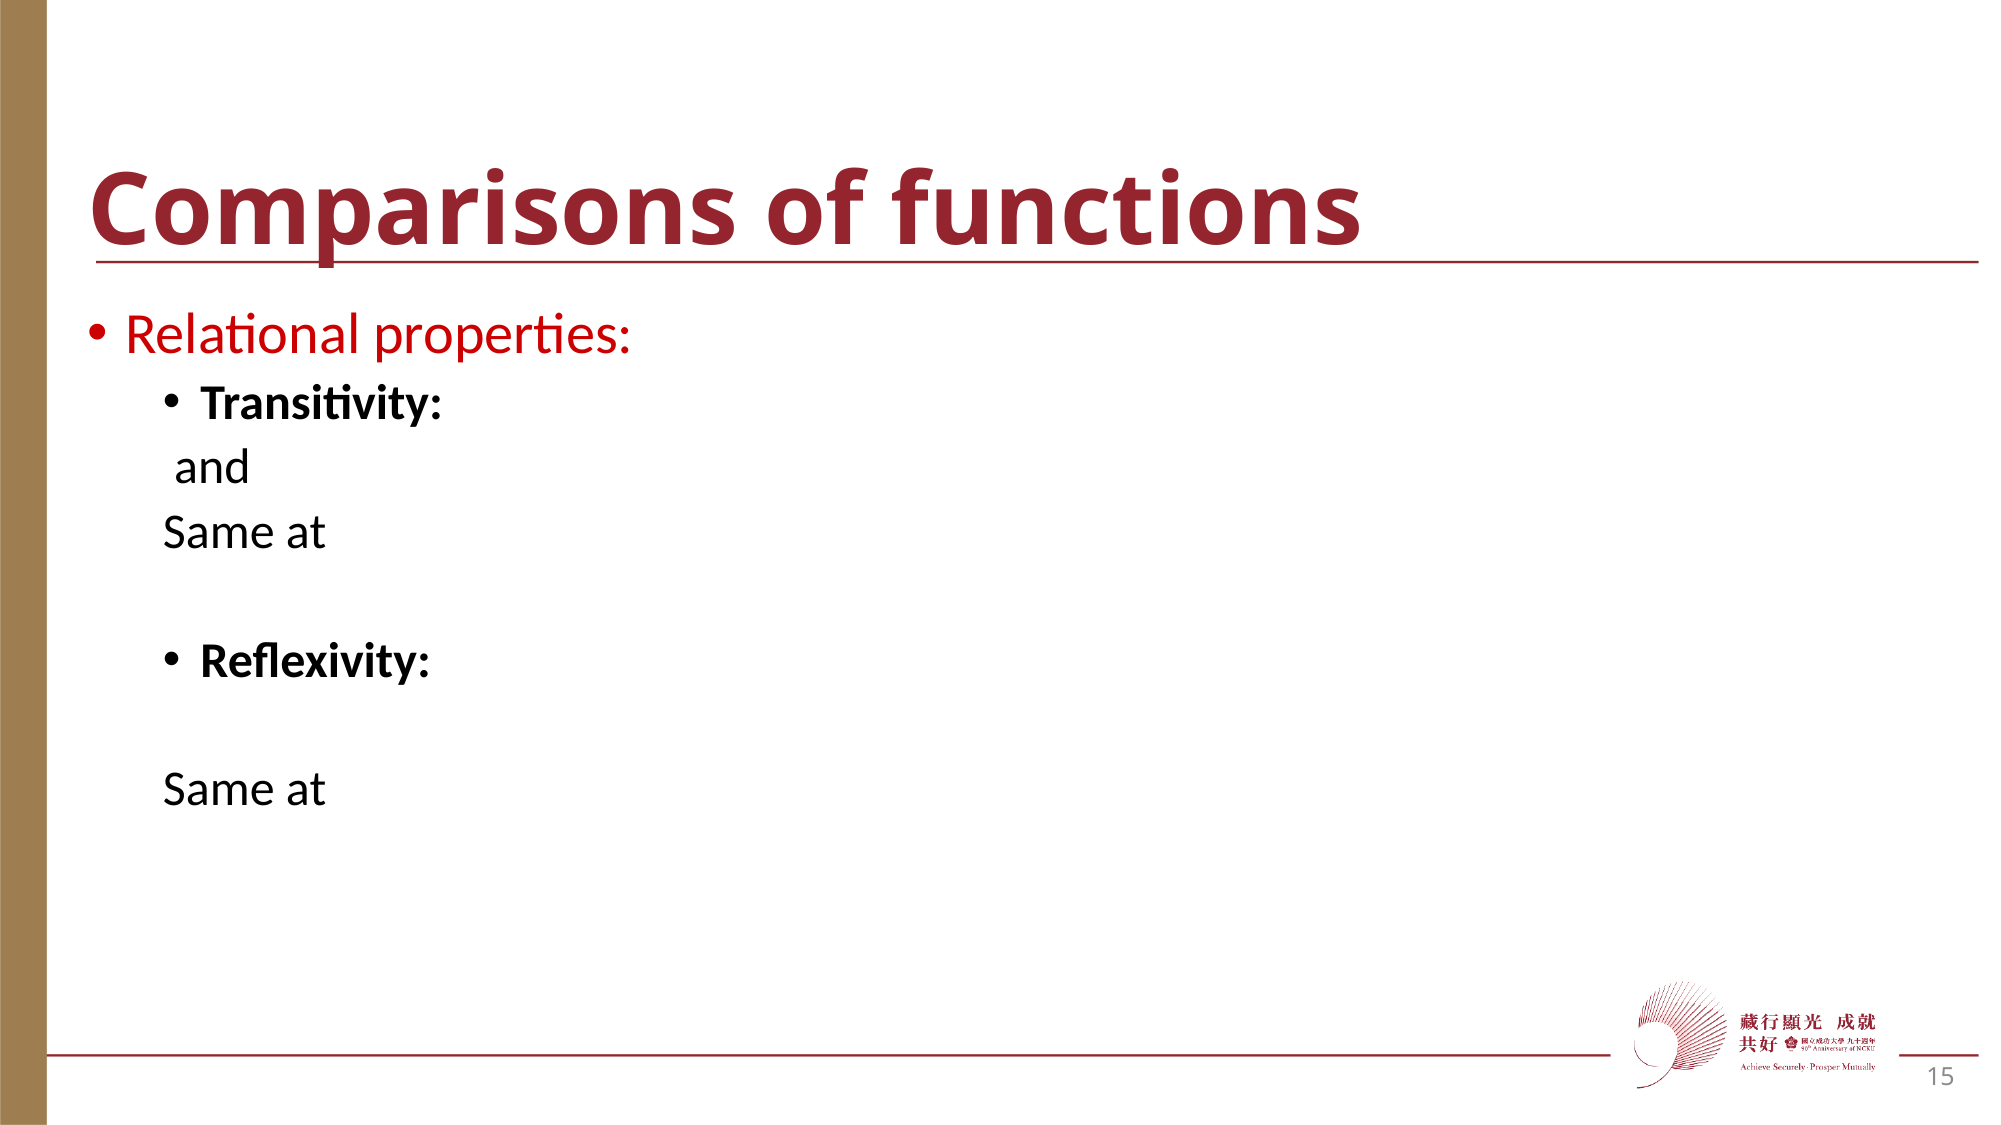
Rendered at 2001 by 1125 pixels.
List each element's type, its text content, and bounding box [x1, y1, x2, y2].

title Comparisons of functions [72, 131, 1827, 274]
picture [0, 0, 2000, 1125]
slide_number 15 [1880, 1047, 1970, 1108]
